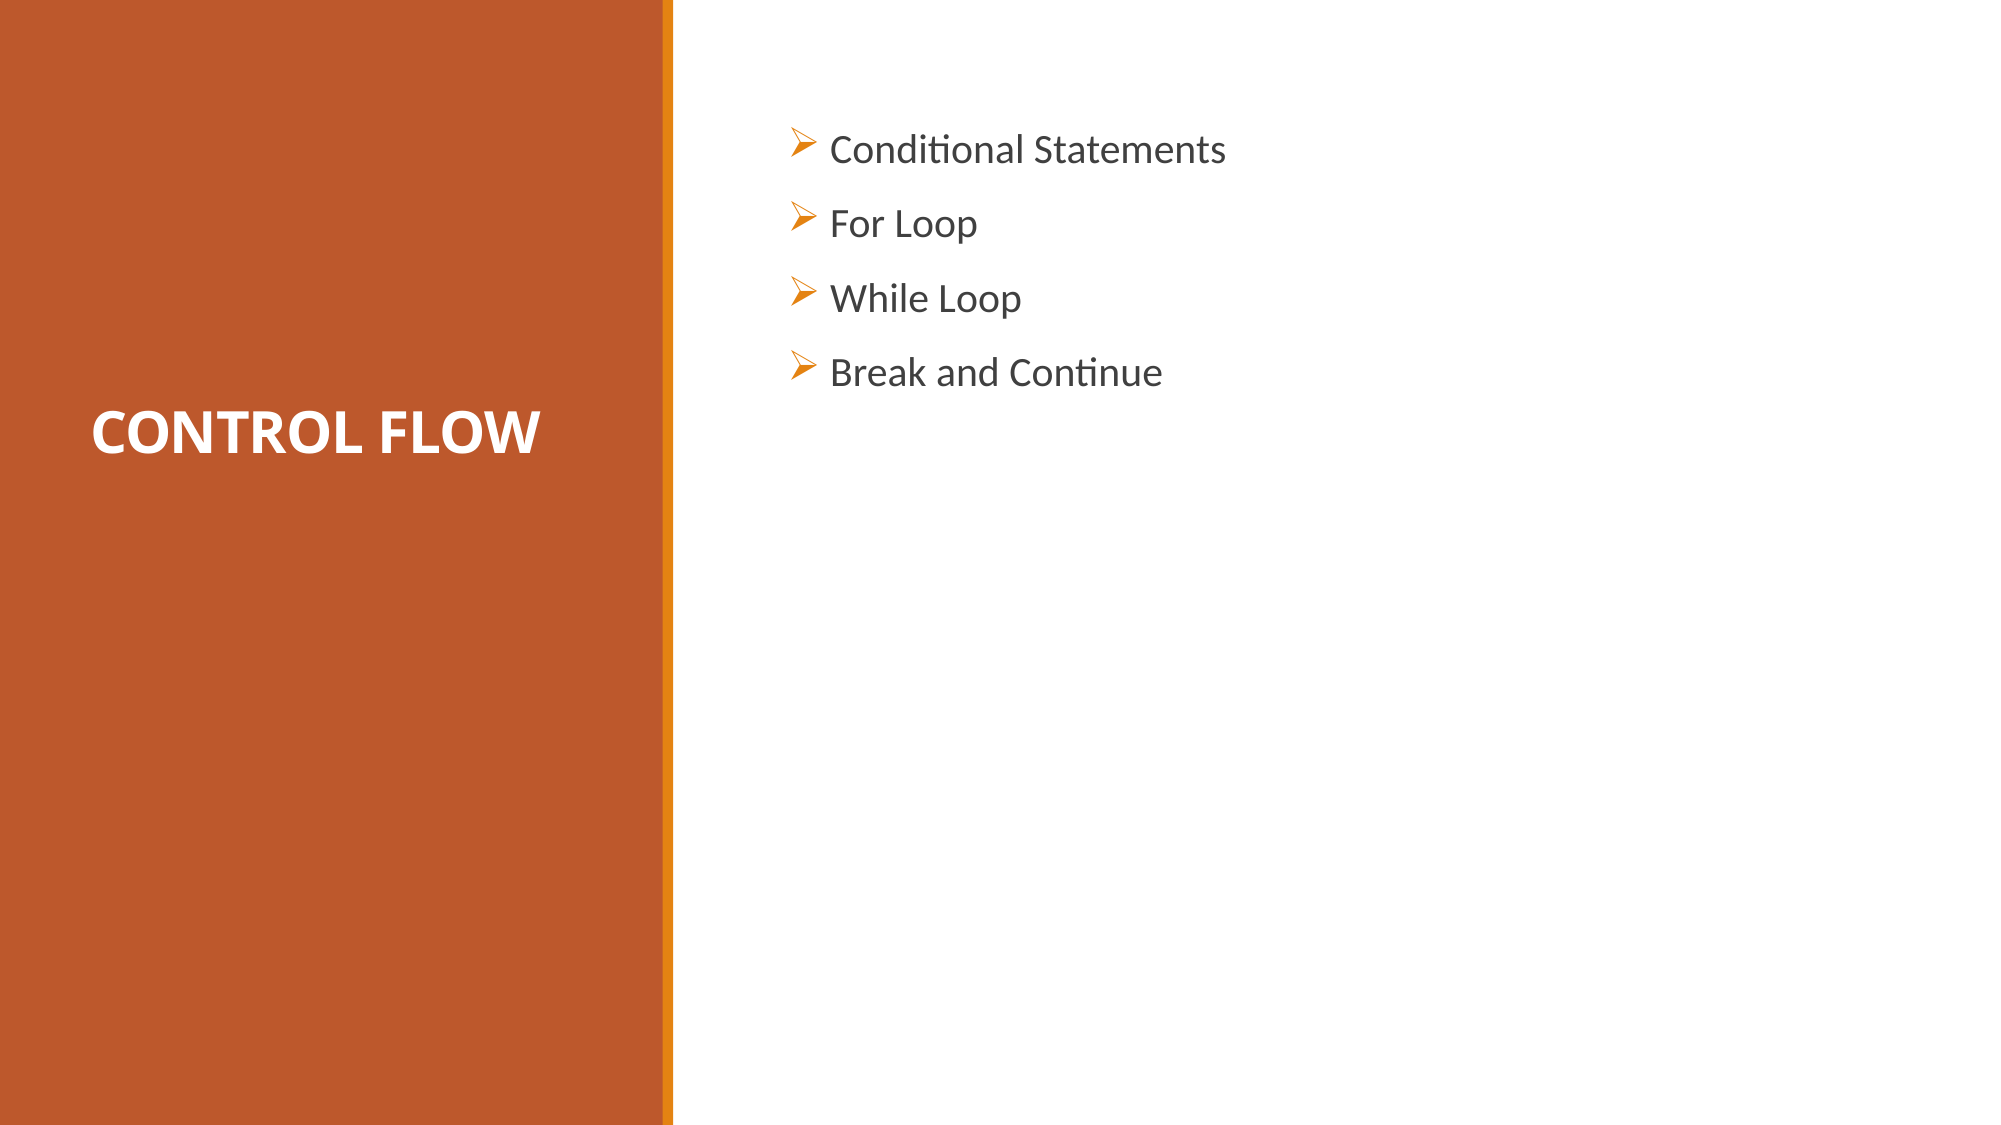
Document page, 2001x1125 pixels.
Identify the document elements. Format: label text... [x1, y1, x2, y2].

title CONTROL FLOW [75, 97, 600, 473]
list Conditional Statements For Loop While Loop Break and Continue [787, 120, 1853, 983]
